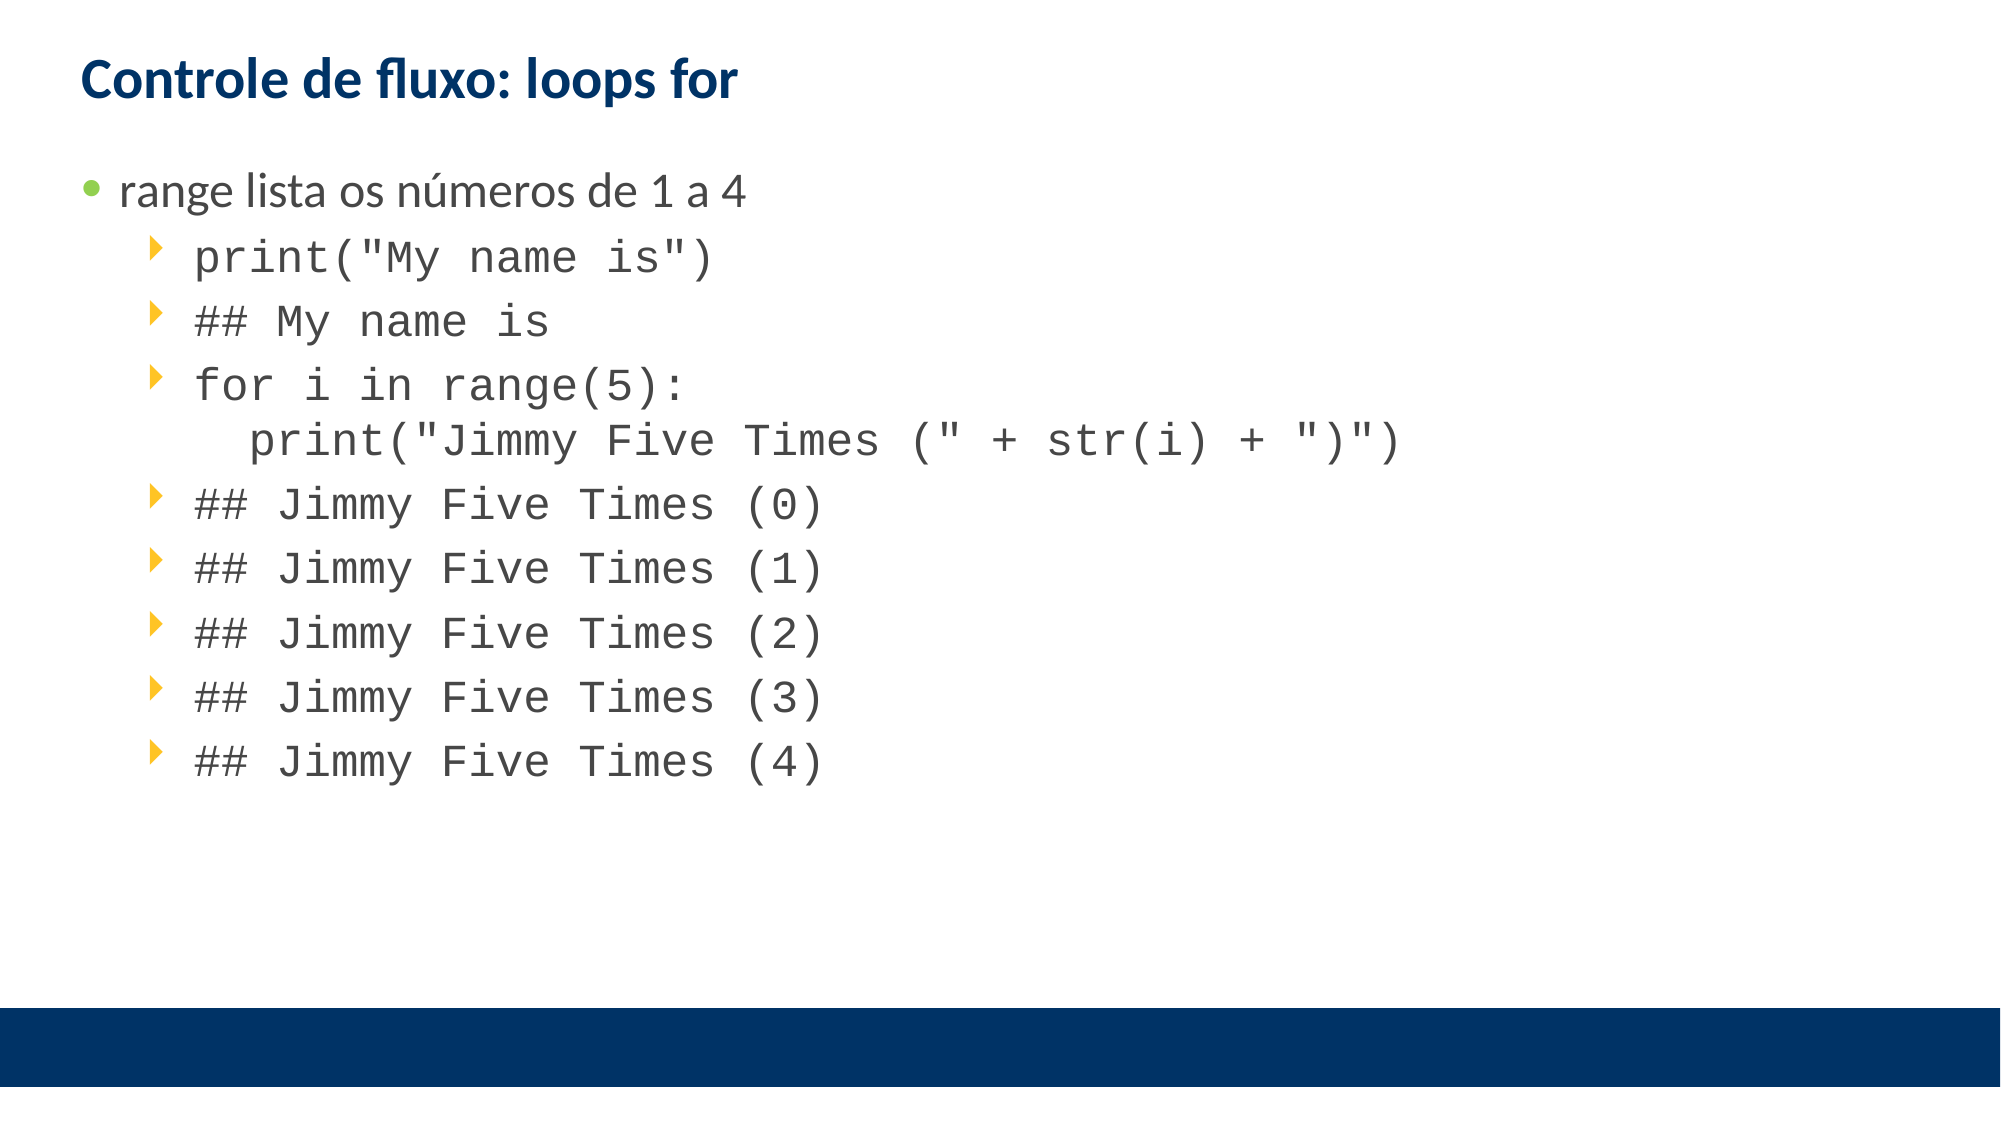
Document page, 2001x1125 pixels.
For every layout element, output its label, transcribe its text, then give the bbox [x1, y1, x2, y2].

list range lista os números de 1 a 4 print("My name is") ## My name is for i in range(5): print("Jimmy Five Times (" + str(i) + ")") ## Jimmy Five Times (0) ## Jimmy Five Times (1) ## Jimmy Five Times (2) ## Jimmy Five Times (3) ## Jimmy Five Times (4) [66, 149, 1917, 1001]
title Controle de fluxo: loops for [66, 12, 1917, 138]
